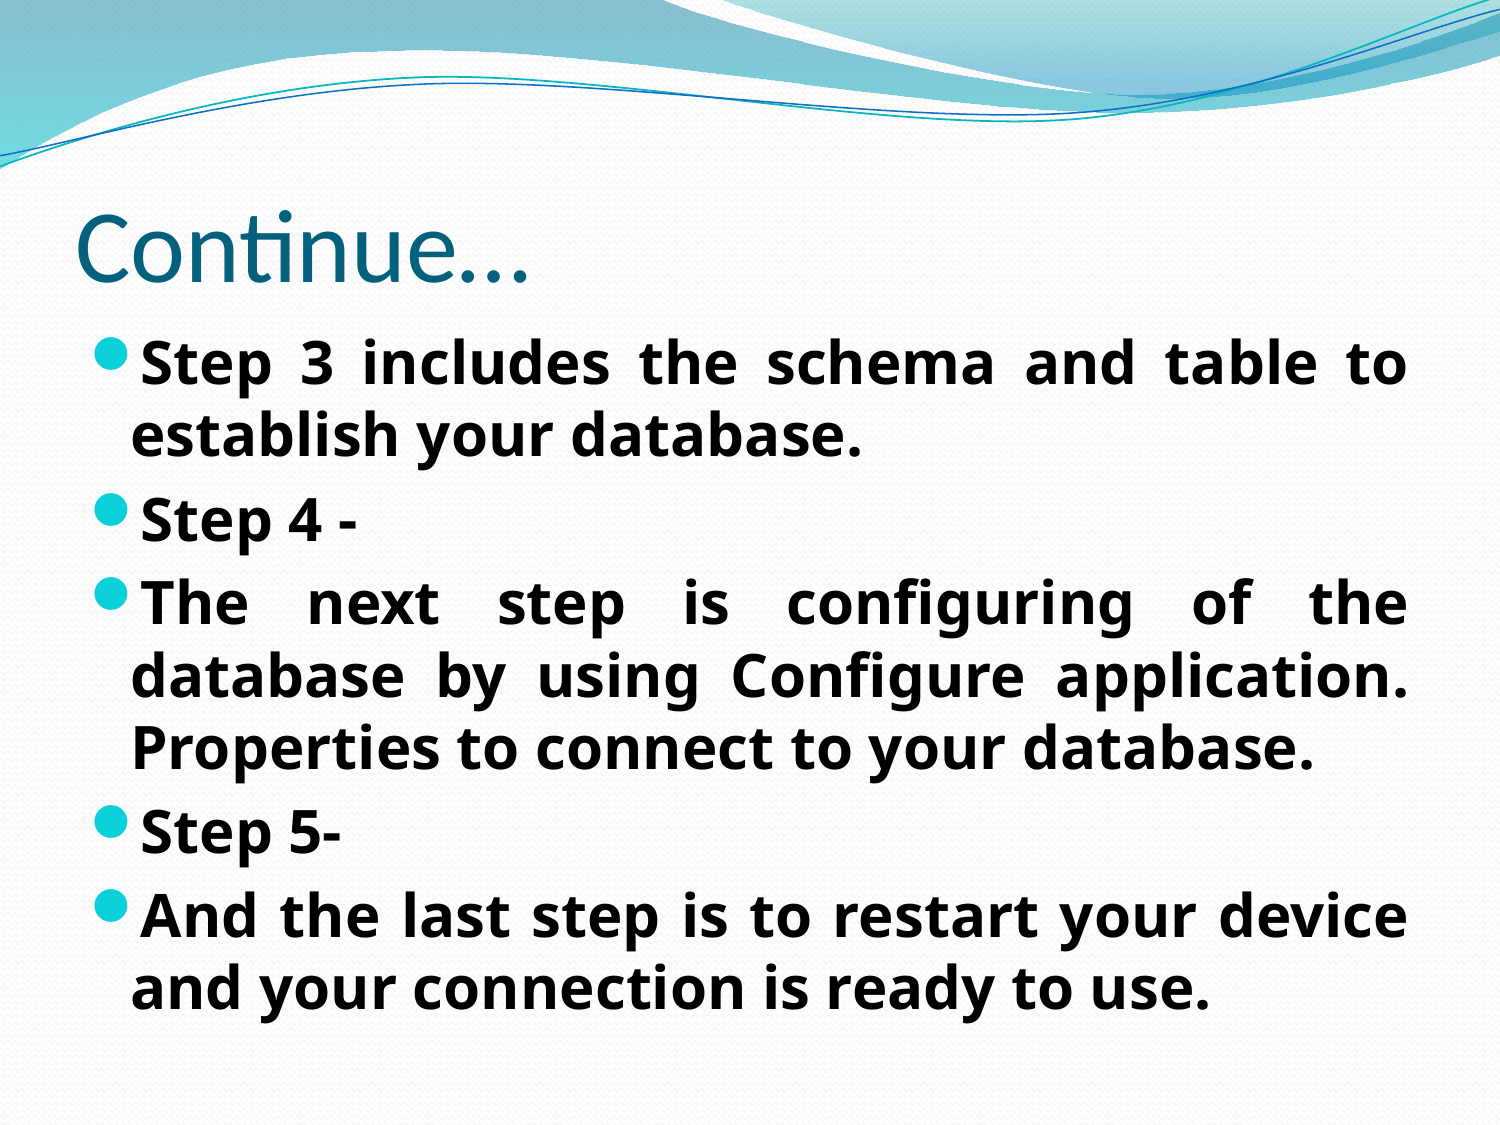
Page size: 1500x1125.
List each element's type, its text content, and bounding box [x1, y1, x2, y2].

title Continue… [75, 115, 1425, 303]
list Step 3 includes the schema and table to establish your database. Step 4 - The next step is configuring of the database by using Configure application. Properties to connect to your database. Step 5- And the last step is to restart your device and your connection is ready to use. [75, 317, 1425, 1038]
